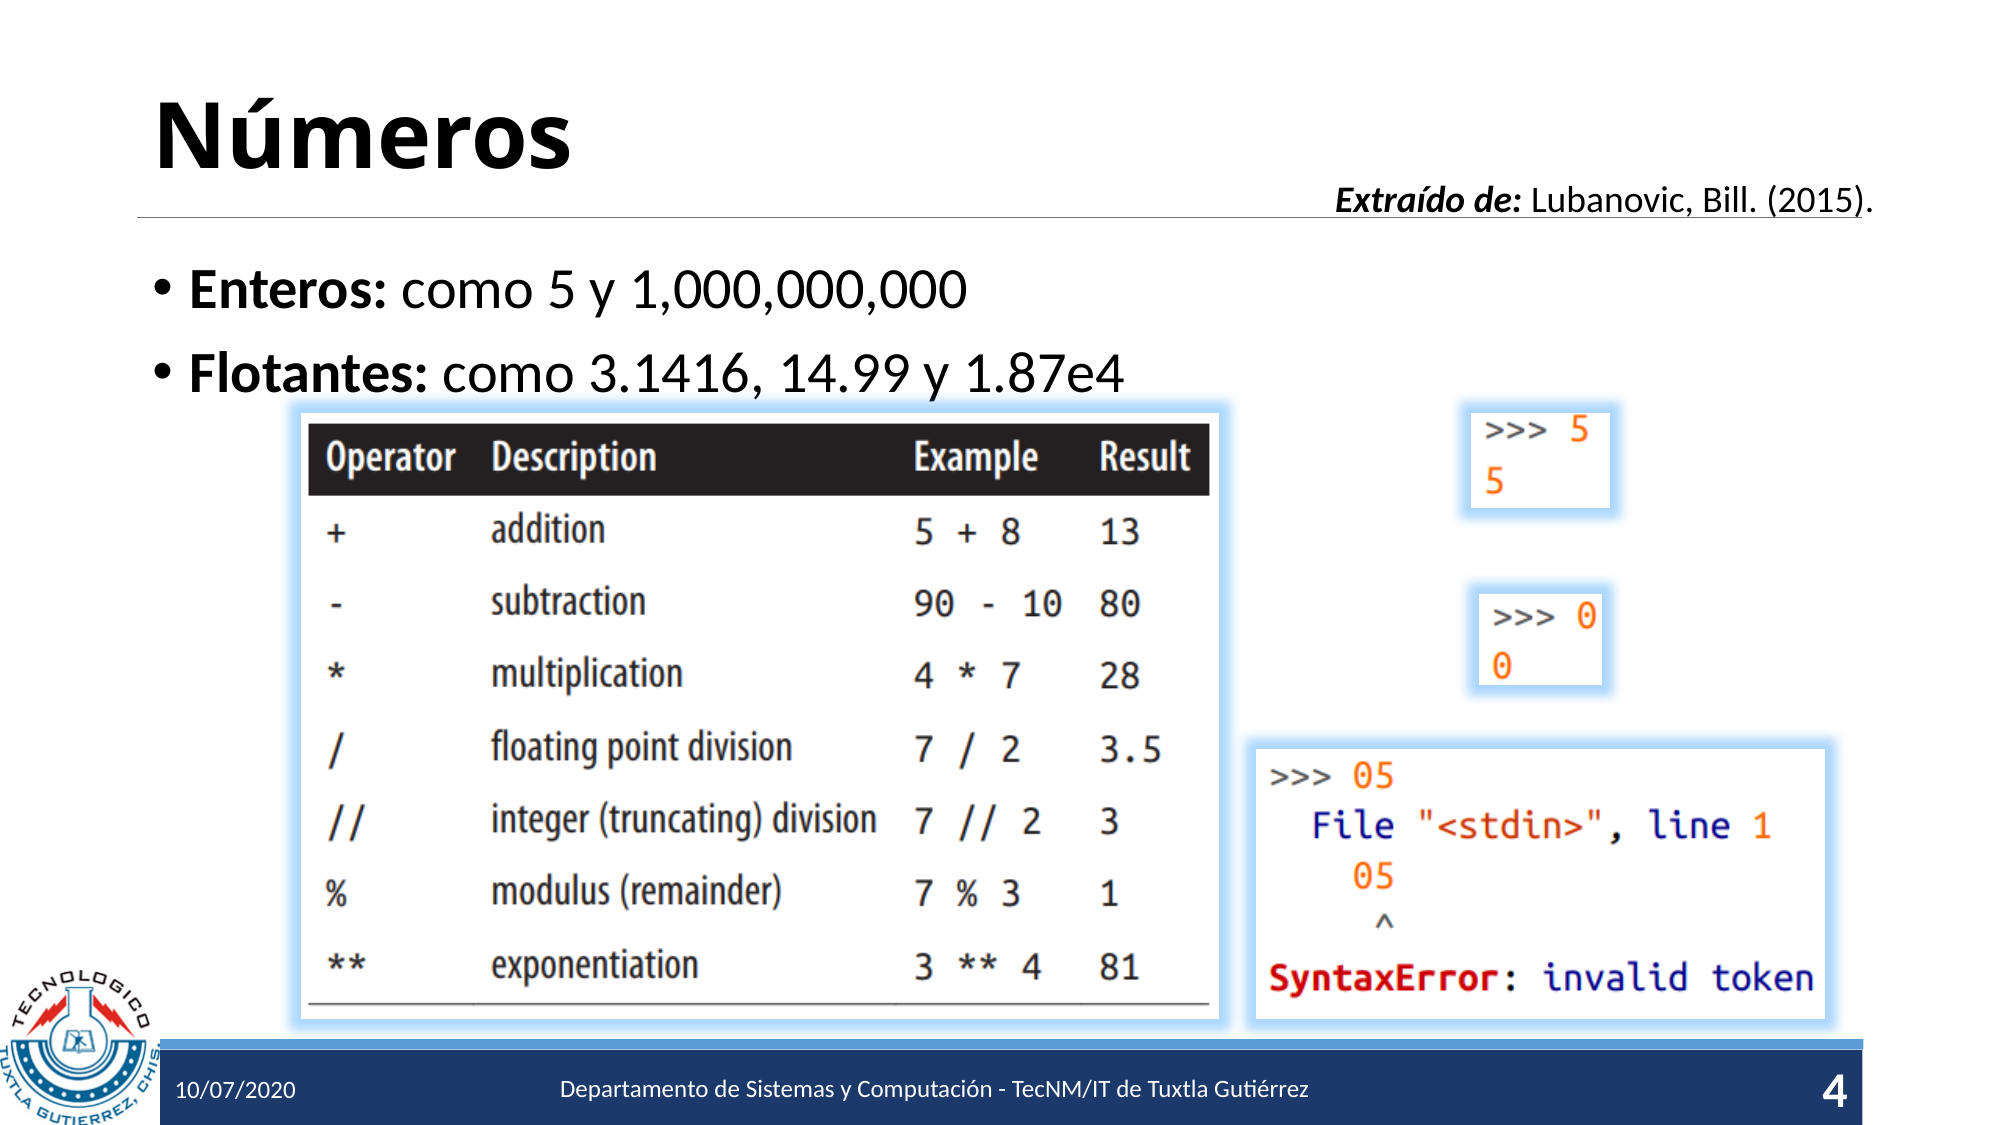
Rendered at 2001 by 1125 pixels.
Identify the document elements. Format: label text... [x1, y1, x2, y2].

text_box Extraído de: Lubanovic, Bill. (2015). [1320, 168, 1898, 228]
picture [0, 970, 160, 1125]
list Enteros: como 5 y 1,000,000,000 Flotantes: como 3.1416, 14.99 y 1.87e4 [137, 250, 1863, 1014]
title Números [137, 59, 1863, 218]
footer Departamento de Sistemas y Computación - TecNM/IT de Tuxtla Gutiérrez [471, 1057, 1400, 1118]
picture [1471, 413, 1610, 508]
picture [1479, 594, 1602, 685]
slide_number 4 [1412, 1057, 1863, 1118]
picture [301, 413, 1219, 1019]
picture [1256, 749, 1825, 1019]
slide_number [159, 1058, 463, 1118]
